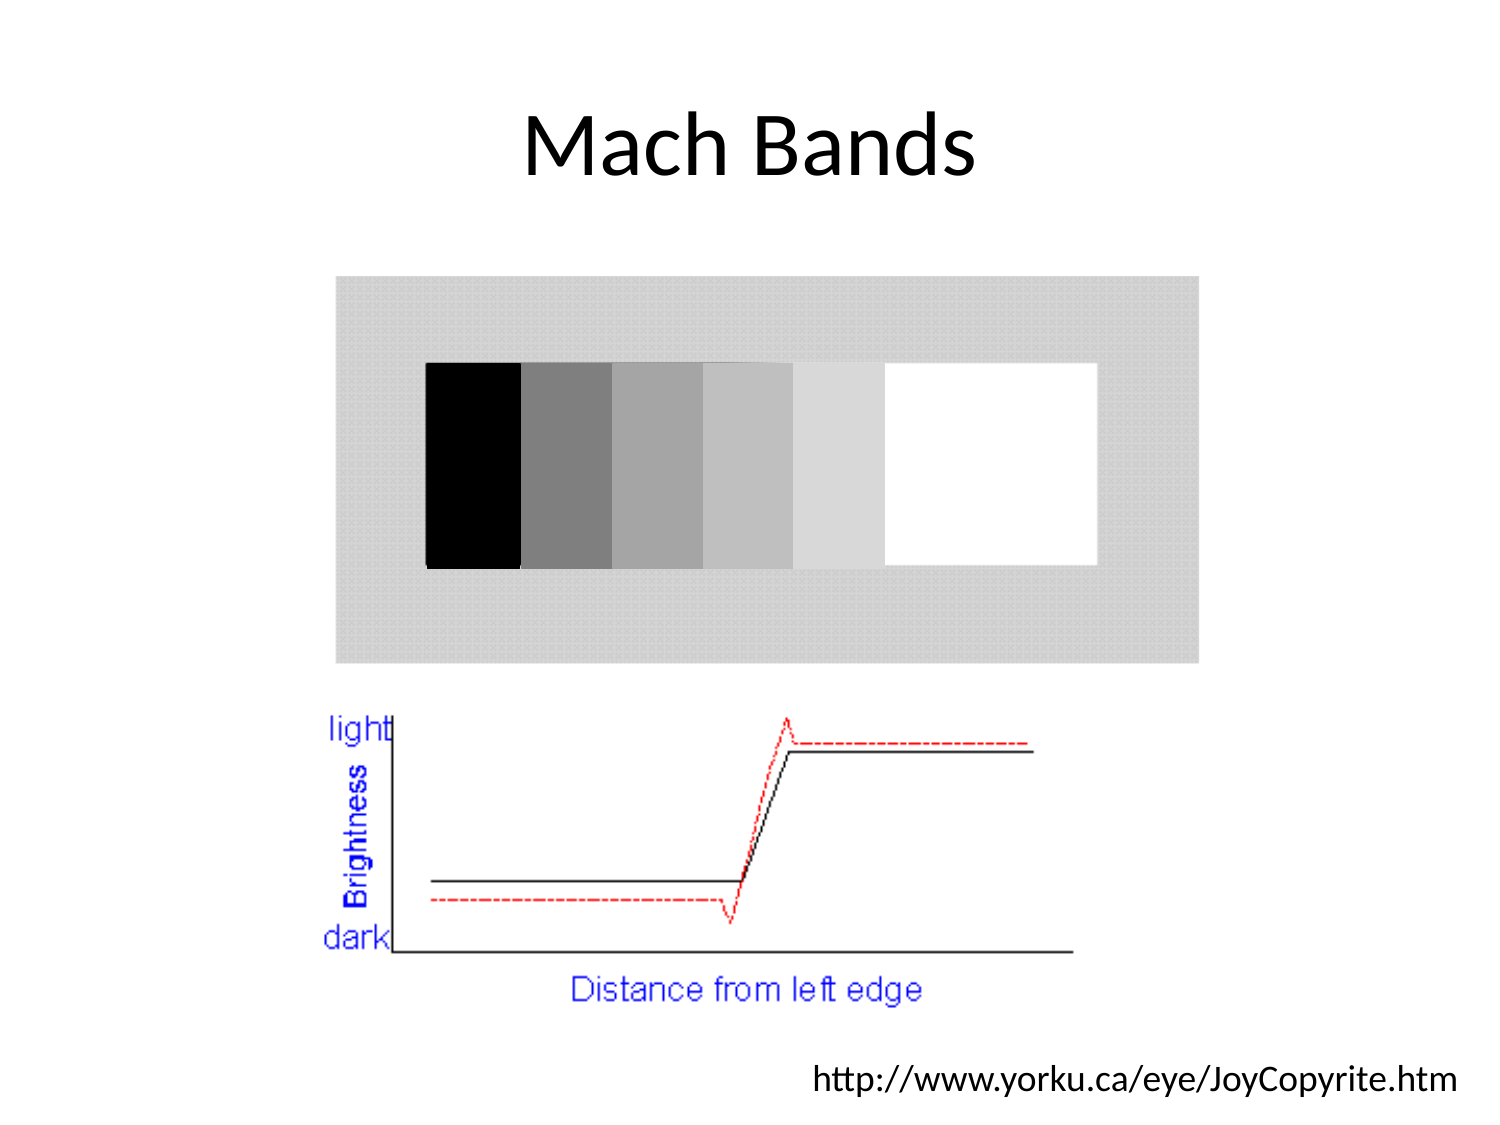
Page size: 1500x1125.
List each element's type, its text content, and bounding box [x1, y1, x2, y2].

text_box http://www.yorku.ca/eye/JoyCopyrite.htm [797, 1046, 1481, 1107]
title Mach Bands [75, 45, 1425, 233]
picture [323, 275, 1200, 1010]
